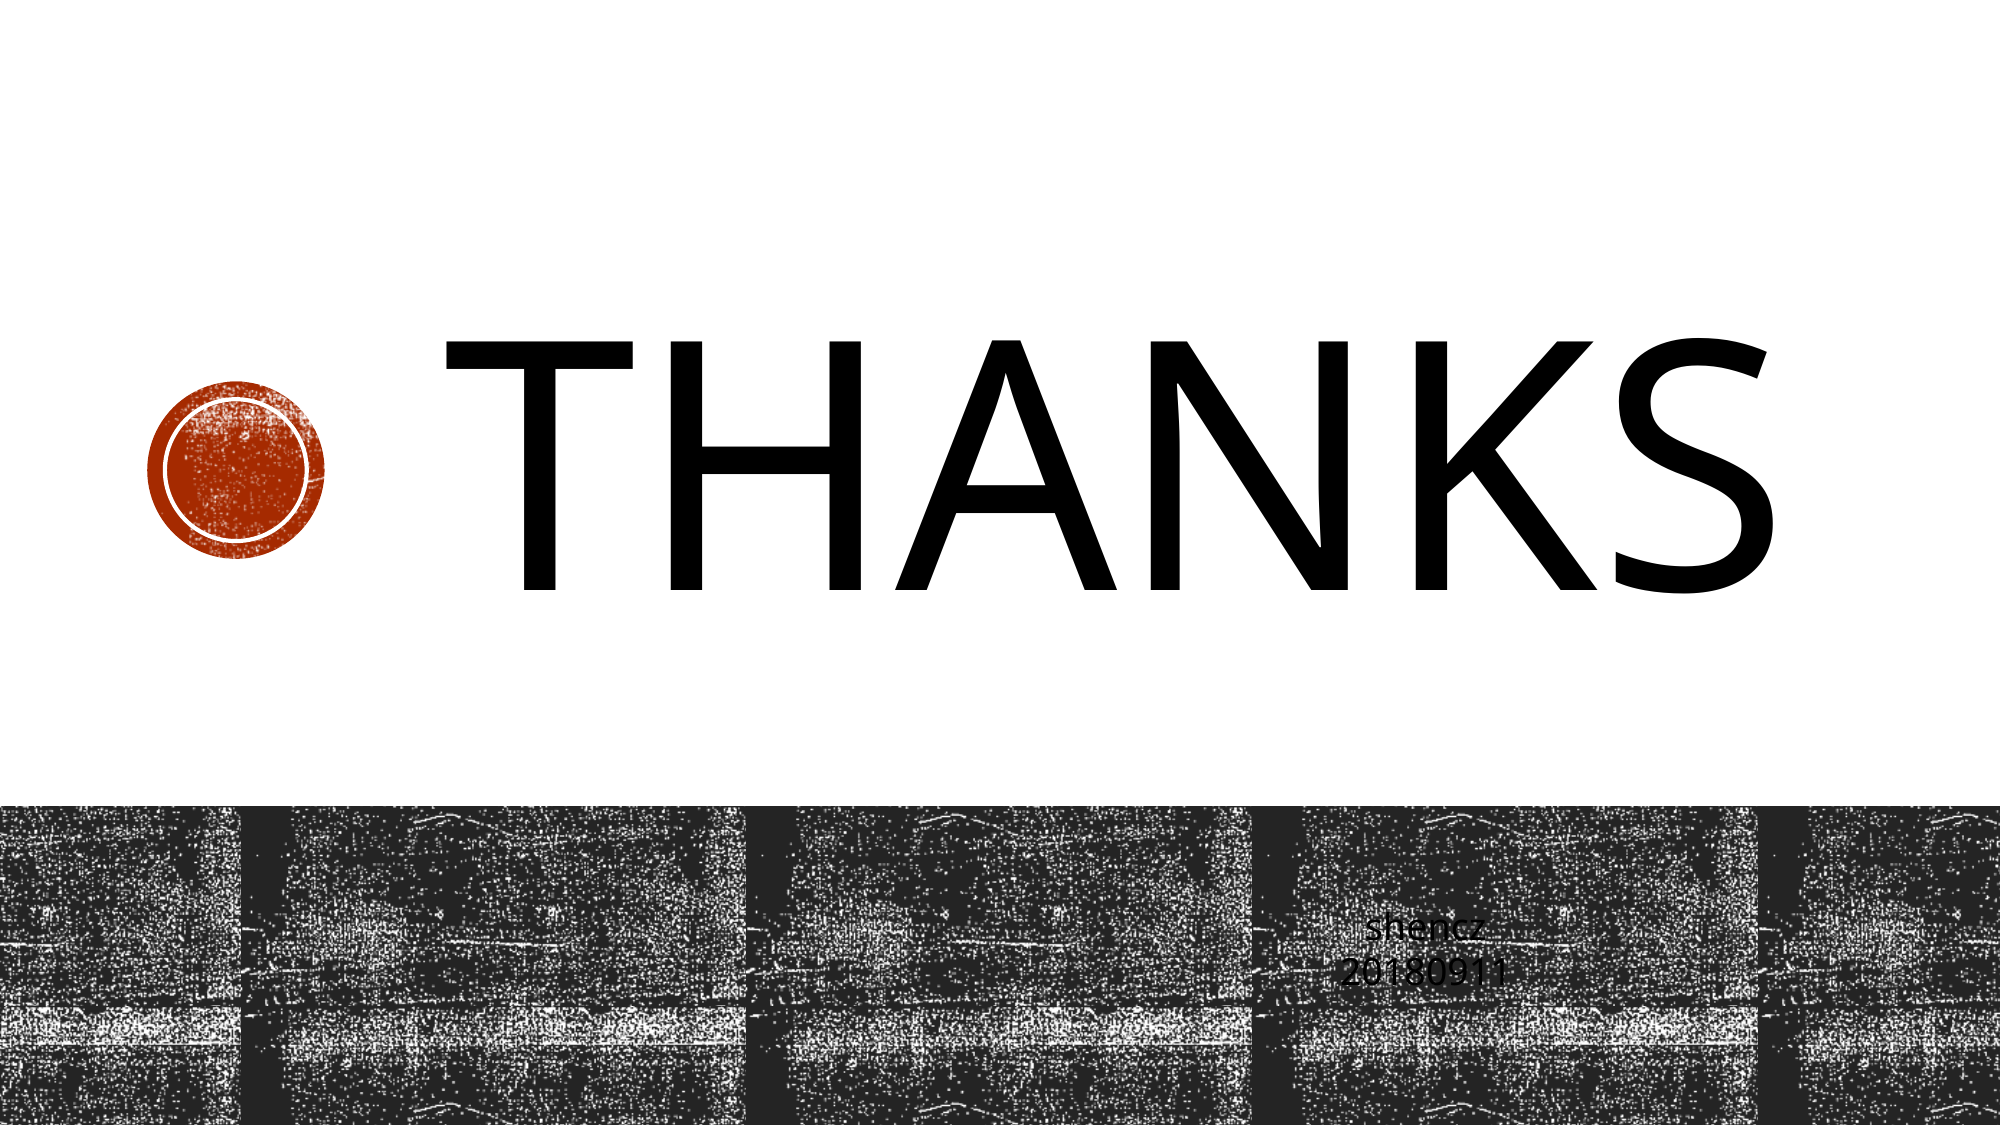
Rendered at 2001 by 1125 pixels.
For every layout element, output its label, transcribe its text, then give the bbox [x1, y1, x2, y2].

text_box shencz 20180911 [1202, 895, 1650, 1046]
title thanks [355, 201, 1878, 779]
